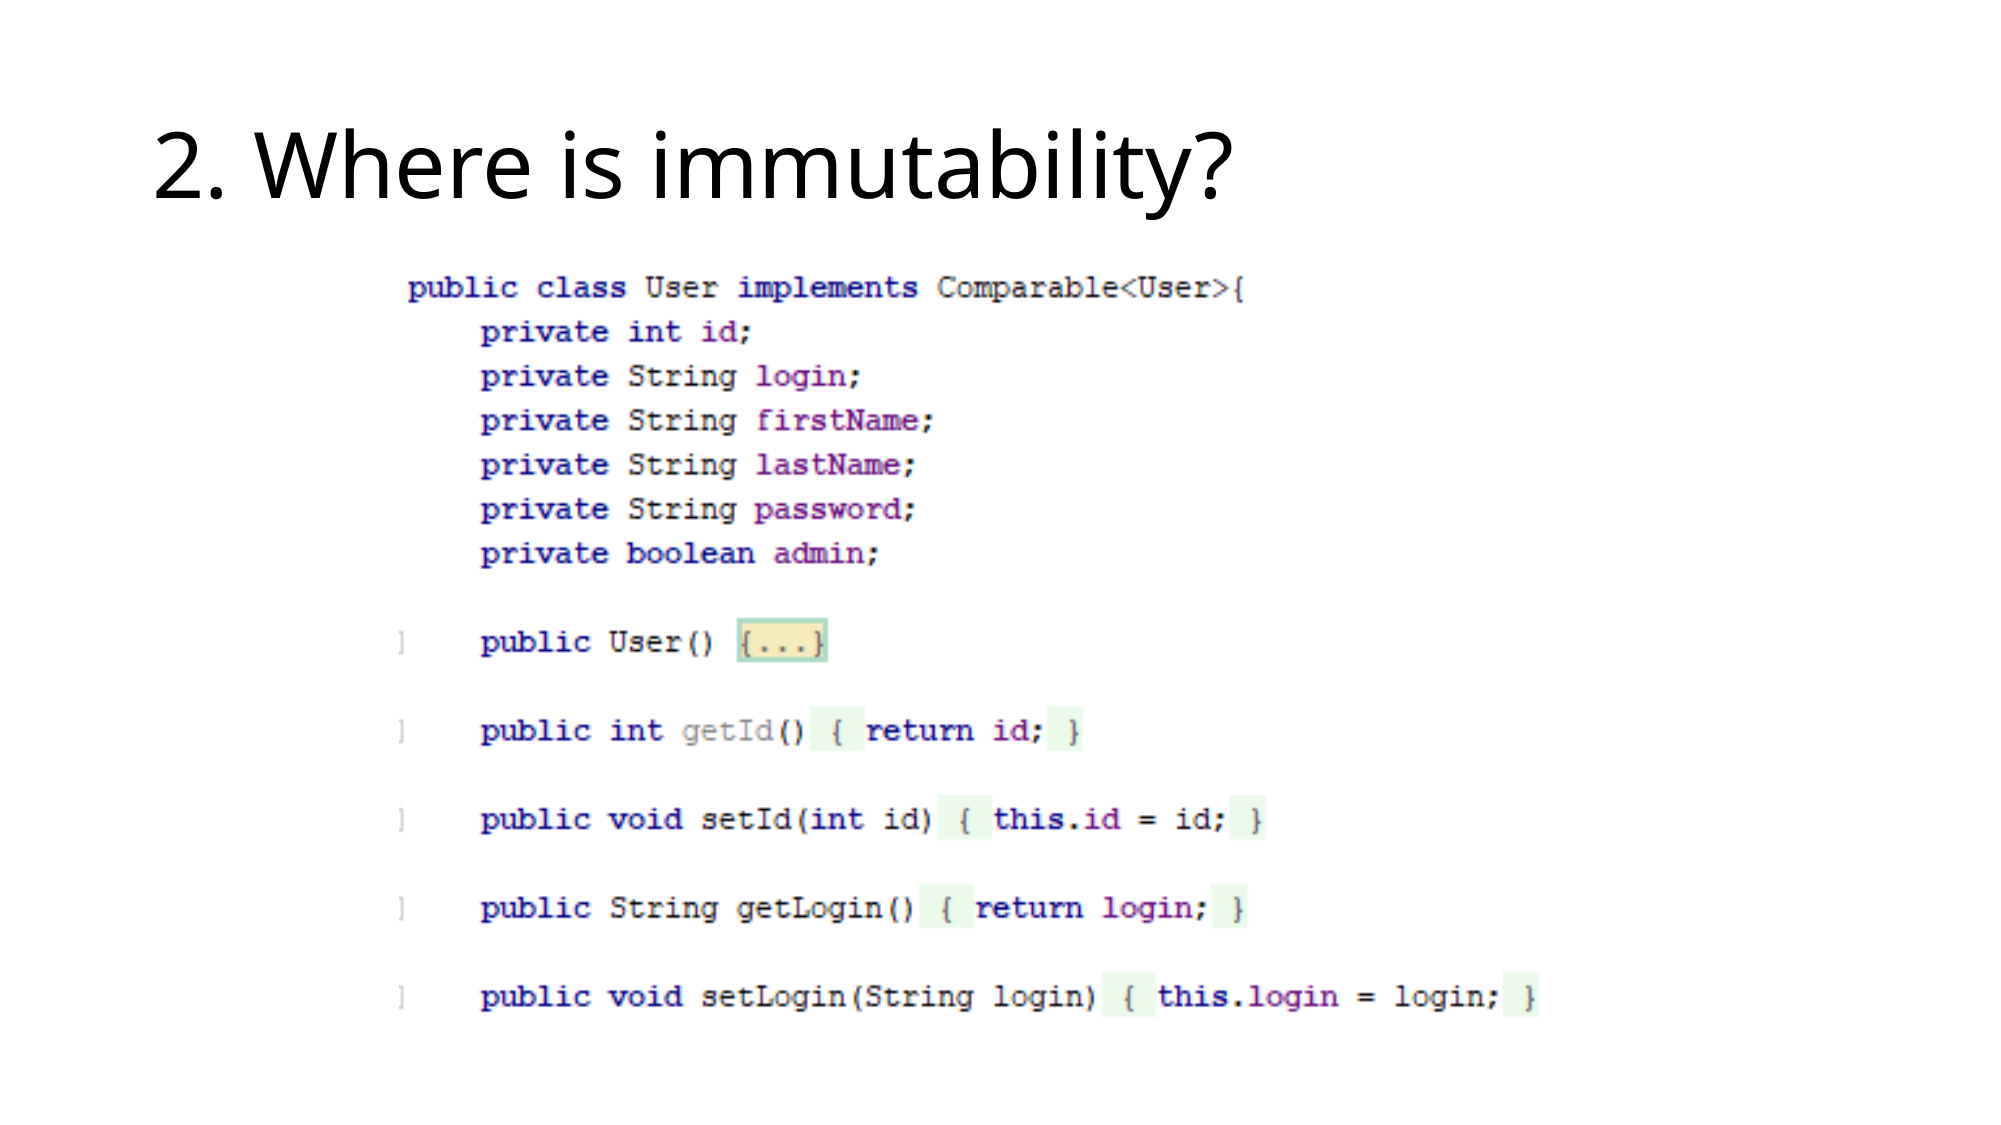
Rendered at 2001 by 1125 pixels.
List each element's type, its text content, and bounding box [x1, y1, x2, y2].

title 2. Where is immutability? [137, 59, 1863, 278]
picture [399, 272, 1601, 1041]
